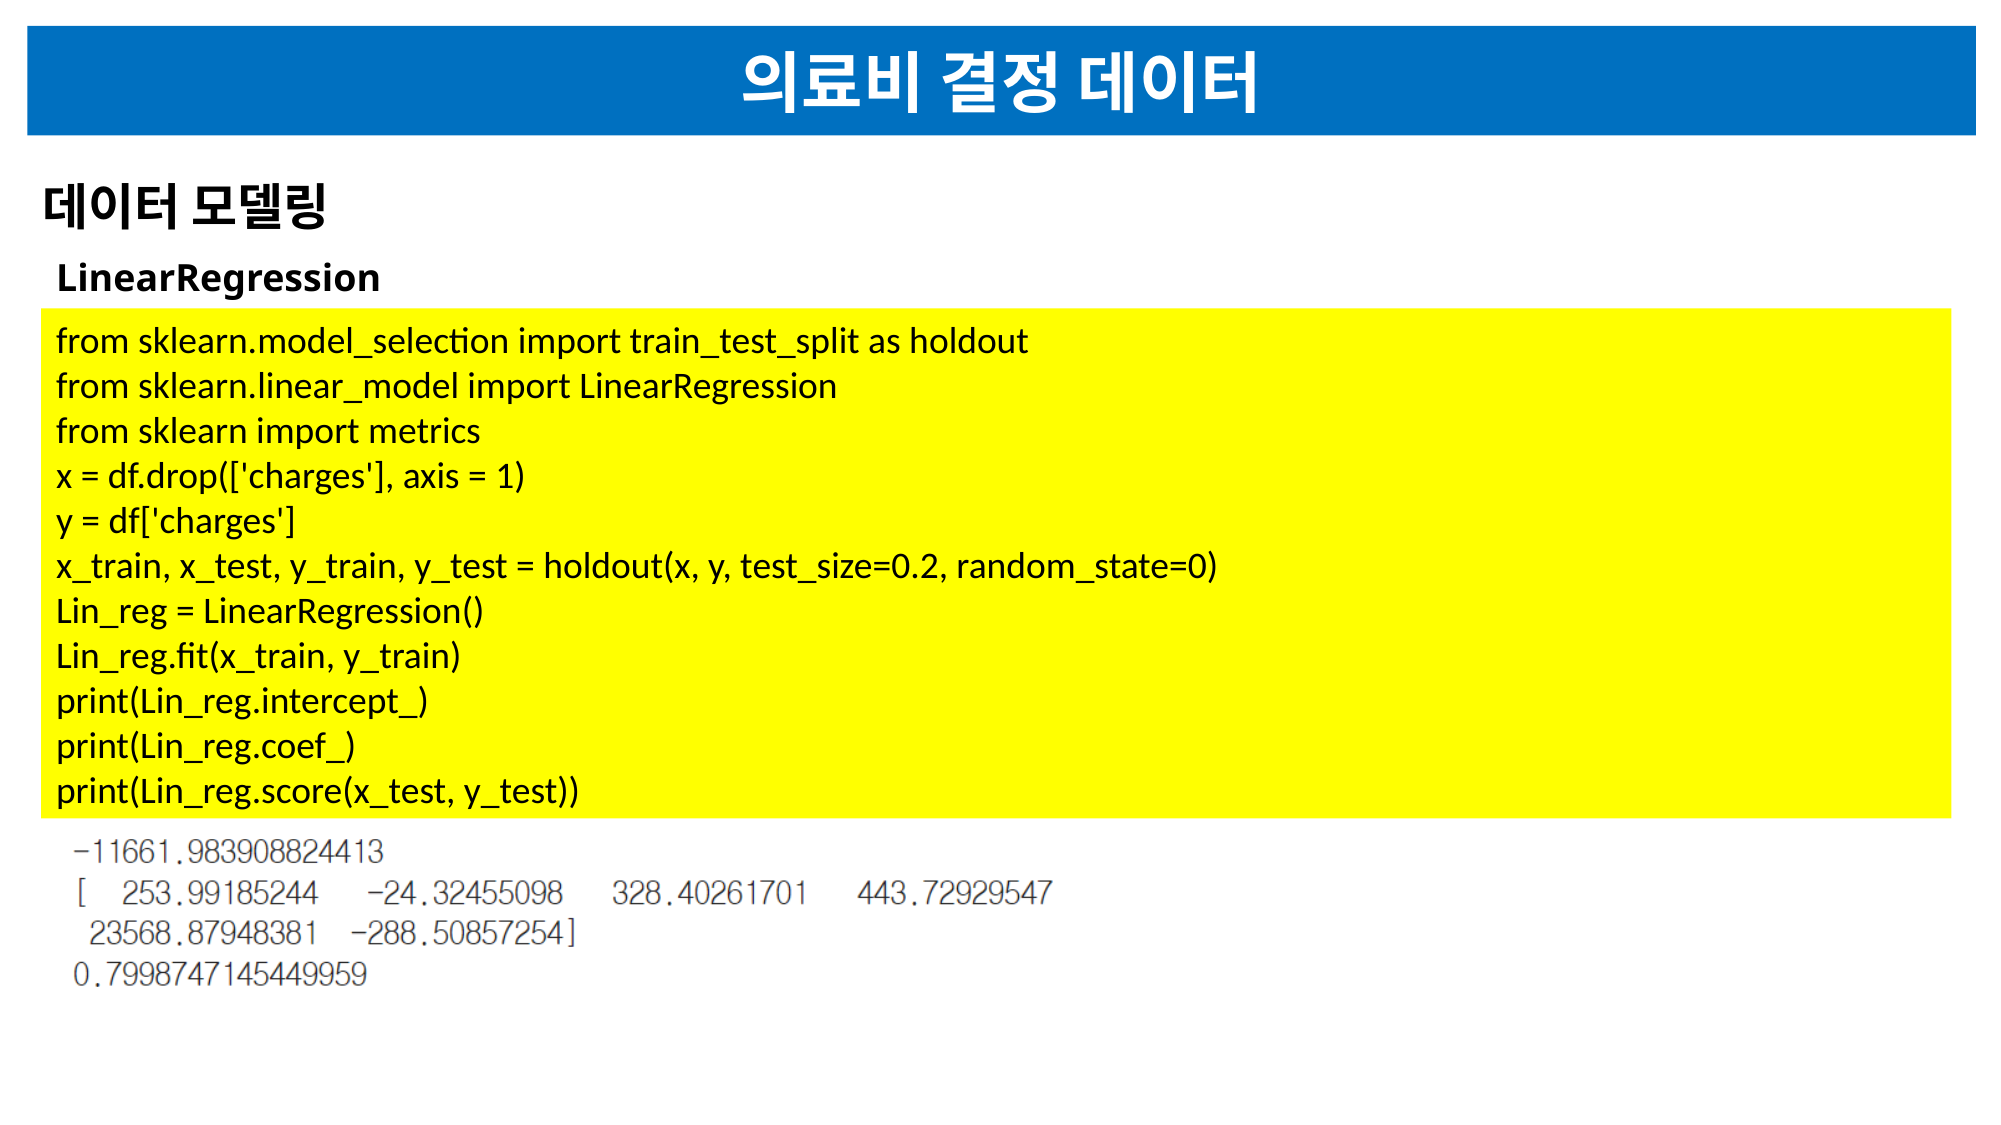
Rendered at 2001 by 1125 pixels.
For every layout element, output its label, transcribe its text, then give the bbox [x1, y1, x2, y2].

text_box LinearRegression [41, 246, 1876, 307]
text_box 의료비 결정 데이터 [27, 25, 1976, 136]
text_box from sklearn.model_selection import train_test_split as holdout from sklearn.linear_model import LinearRegression from sklearn import metrics x = df.drop(['charges'], axis = 1) y = df['charges'] x_train, x_test, y_train, y_test = holdout(x, y, test_size=0.2, random_state=0) Lin_reg = LinearRegression() Lin_reg.fit(x_train, y_train) print(Lin_reg.intercept_) print(Lin_reg.coef_) print(Lin_reg.score(x_test, y_test)) [41, 308, 1952, 819]
picture [40, 823, 1070, 1002]
text_box 데이터 모델링 [27, 167, 1976, 243]
